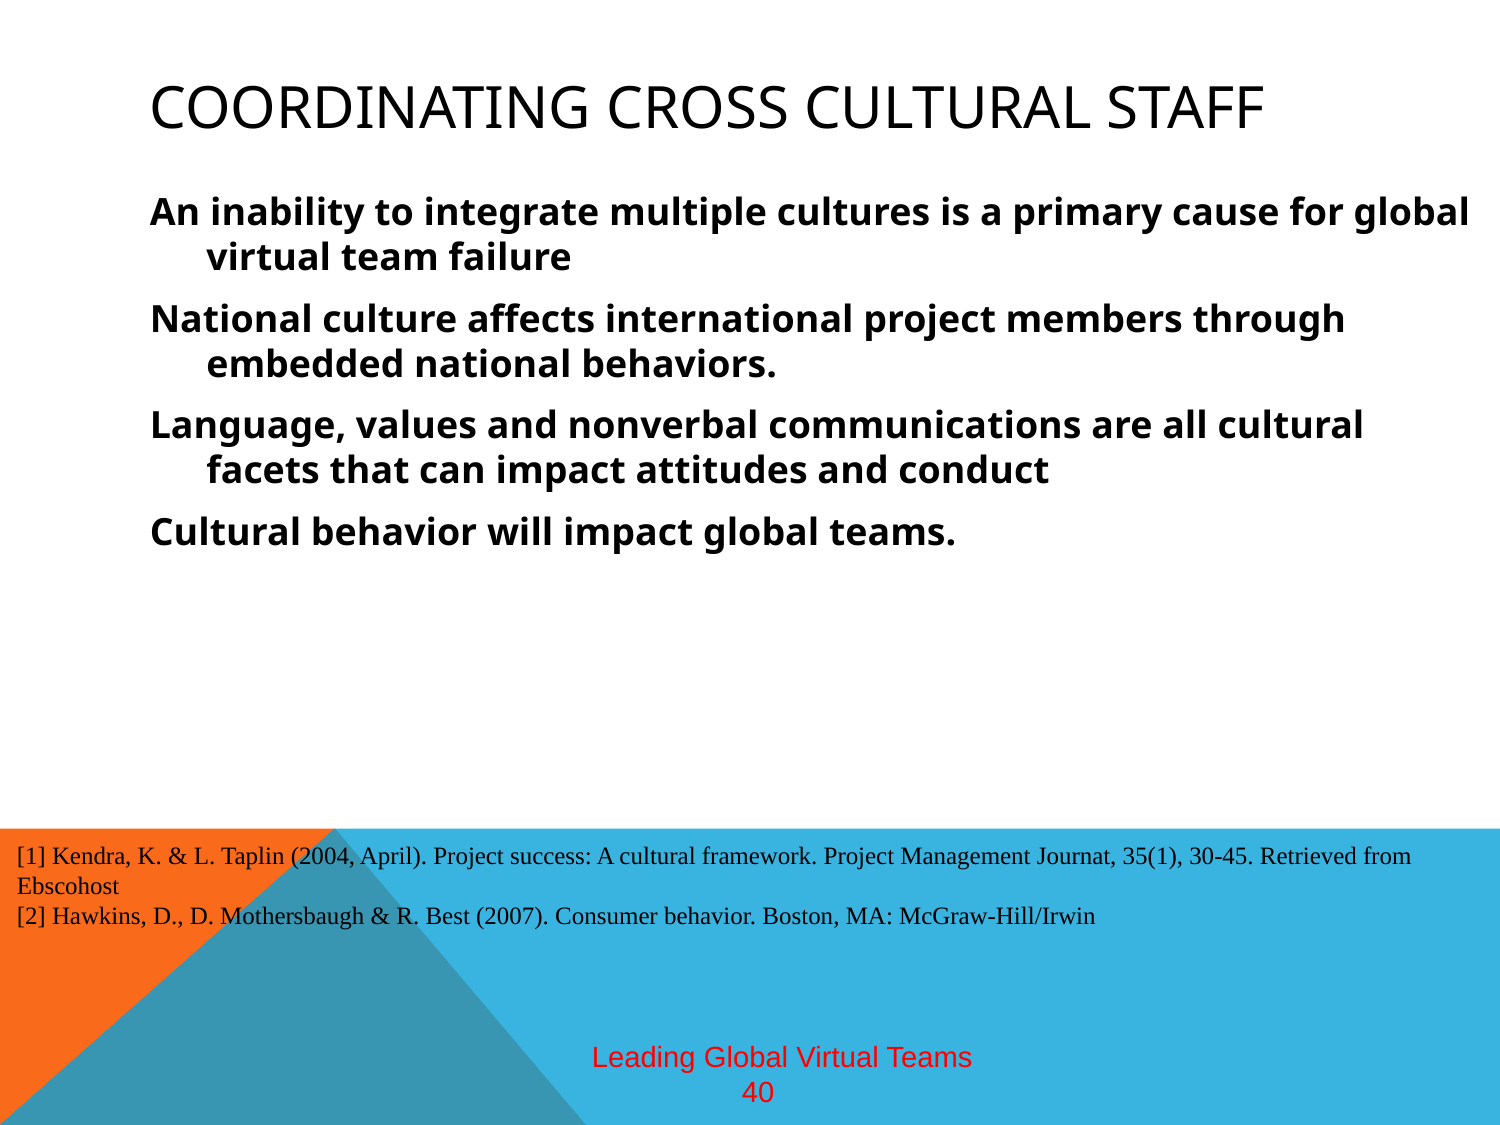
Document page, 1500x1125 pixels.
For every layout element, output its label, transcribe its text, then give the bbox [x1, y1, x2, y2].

list An inability to integrate multiple cultures is a primary cause for global virtual team failure National culture affects international project members through embedded national behaviors. Language, values and nonverbal communications are all cultural facets that can impact attitudes and conduct Cultural behavior will impact global teams. [134, 180, 1500, 768]
text_box [1] Kendra, K. & L. Taplin (2004, April). Project success: A cultural framework. Project Management Journat, 35(1), 30-45. Retrieved from Ebscohost [2] Hawkins, D., D. Mothersbaugh & R. Best (2007). Consumer behavior. Boston, MA: McGraw-Hill/Irwin [1, 832, 1500, 937]
title coordinating cross cultural staff [134, 59, 1369, 150]
